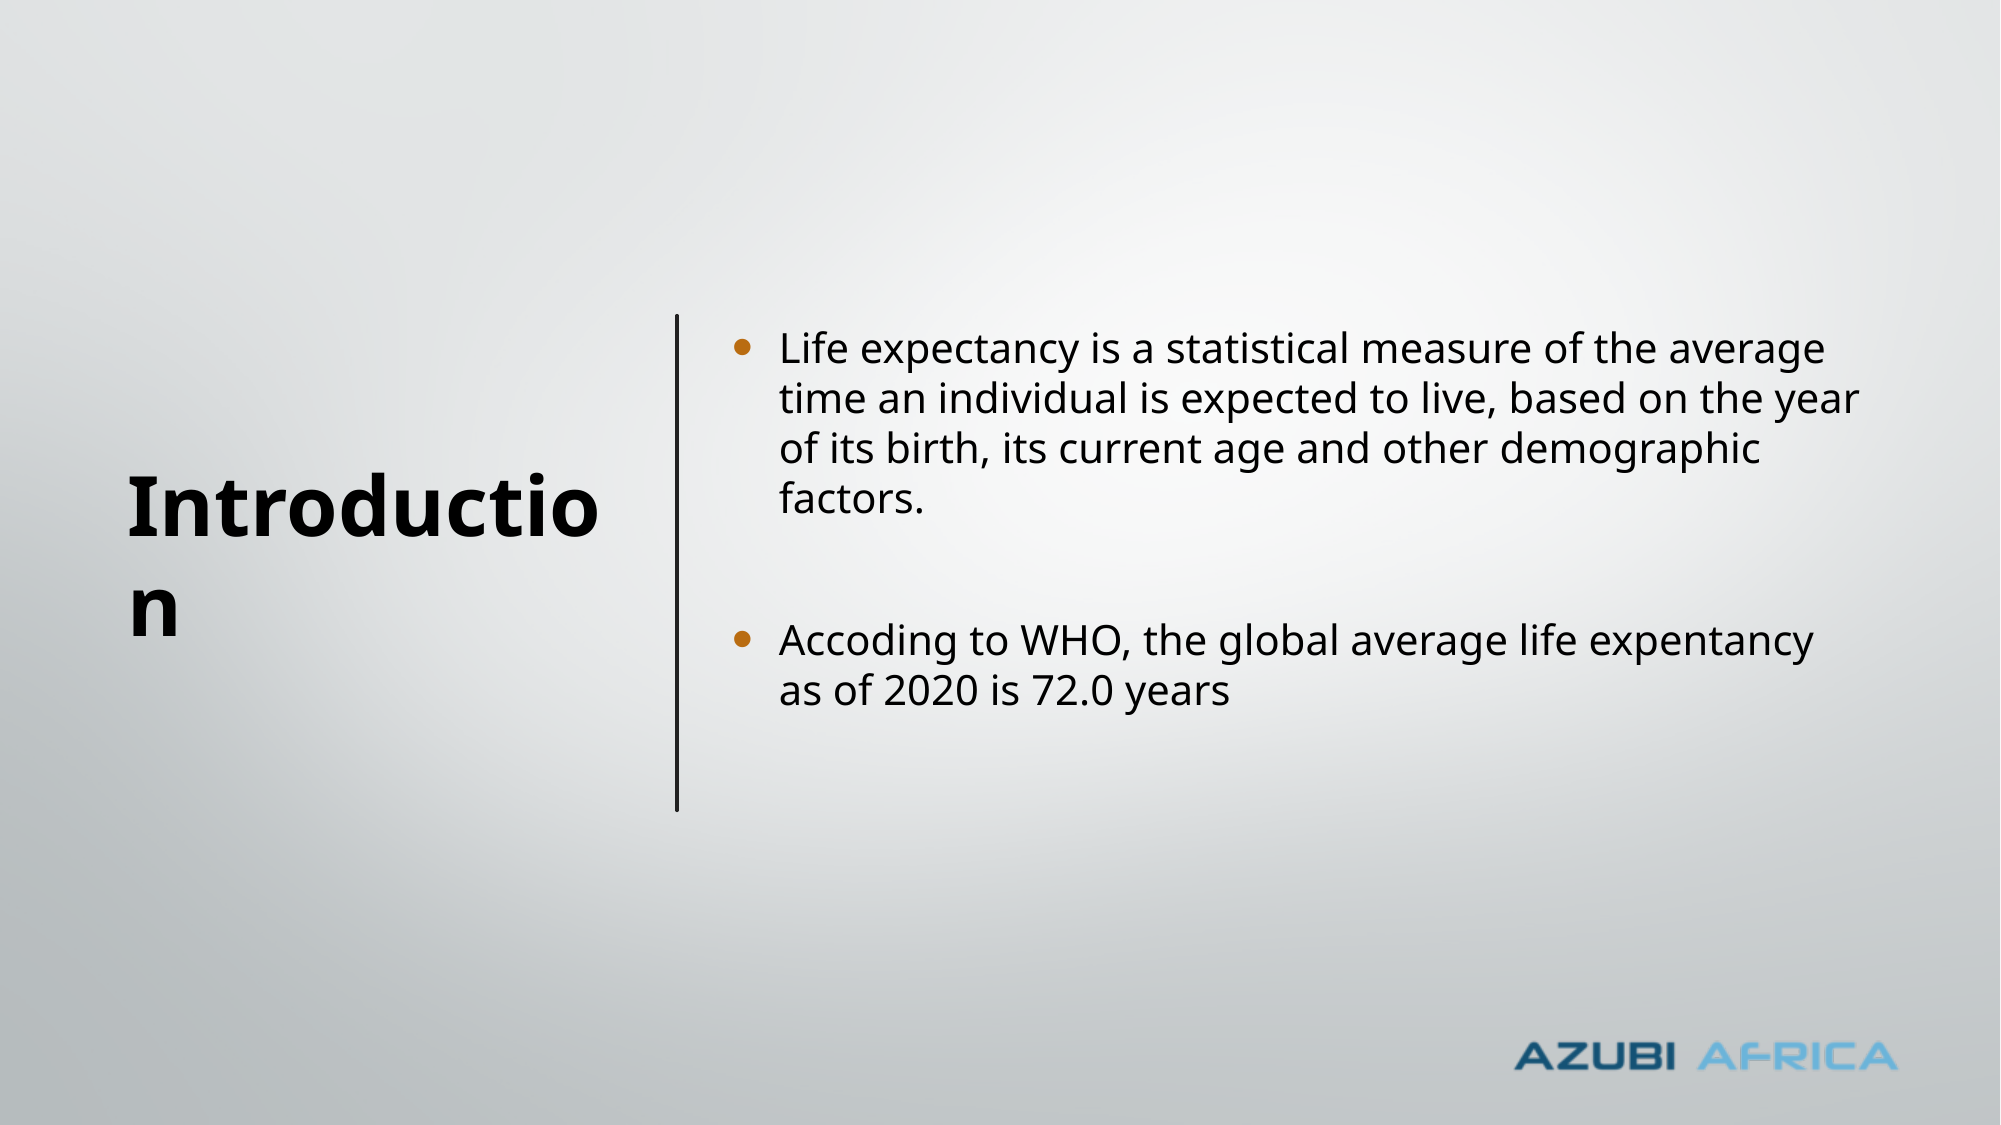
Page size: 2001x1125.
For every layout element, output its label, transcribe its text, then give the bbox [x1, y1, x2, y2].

title Introduction [112, 125, 633, 981]
text_box [0, 0, 2000, 1125]
list Life expectancy is a statistical measure of the average time an individual is expected to live, based on the year of its birth, its current age and other demographic factors. Accoding to WHO, the global average life expentancy as of 2020 is 72.0 years [716, 125, 1880, 981]
picture [1472, 922, 1924, 1125]
